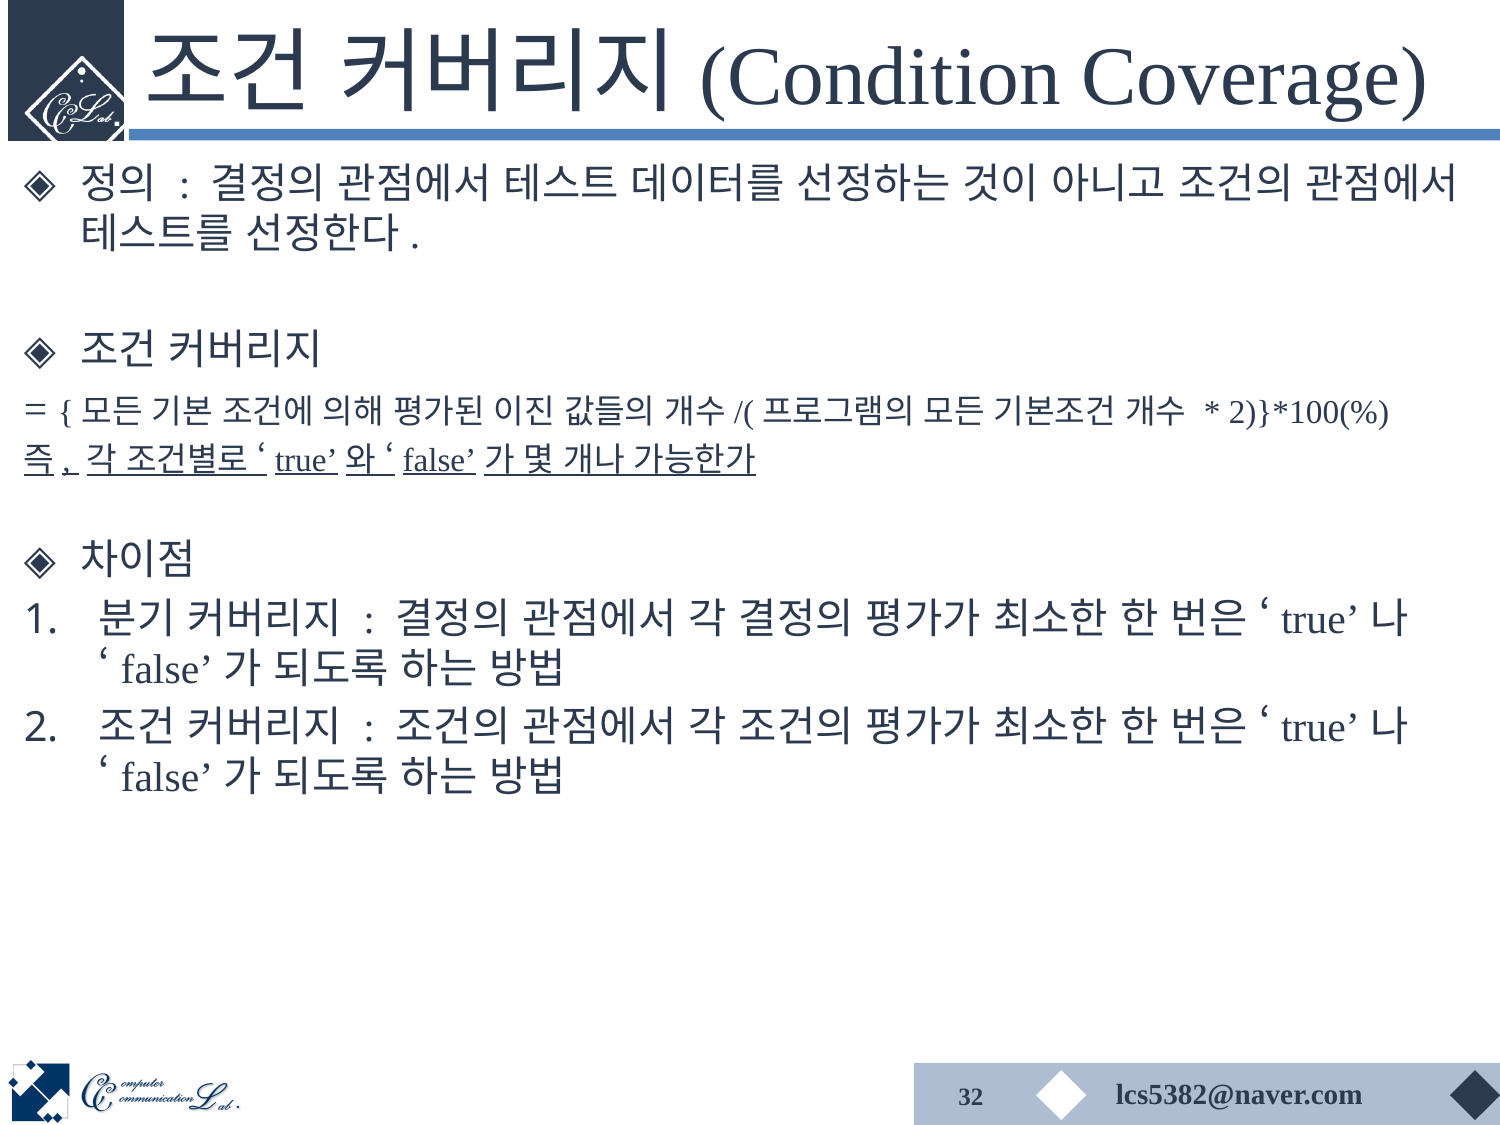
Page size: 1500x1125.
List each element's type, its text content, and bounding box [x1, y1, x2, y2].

picture [7, 1058, 243, 1125]
picture [8, 0, 124, 141]
list 정의 : 결정의 관점에서 테스트 데이터를 선정하는 것이 아니고 조건의 관점에서 테스트를 선정한다. 조건 커버리지 = {모든 기본 조건에 의해 평가된 이진 값들의 개수/(프로그램의 모든 기본조건 개수 * 2)}*100(%) 즉, 각 조건별로 ‘true’와 ‘false’가 몇 개나 가능한가 차이점 분기 커버리지 : 결정의 관점에서 각 결정의 평가가 최소한 한 번은 ‘true’나 ‘false’가 되도록 하는 방법 조건 커버리지 : 조건의 관점에서 각 조건의 평가가 최소한 한 번은 ‘true’나 ‘false’가 되도록 하는 방법 [8, 148, 1493, 1059]
title 조건 커버리지(Condition Coverage) [129, 10, 1474, 126]
